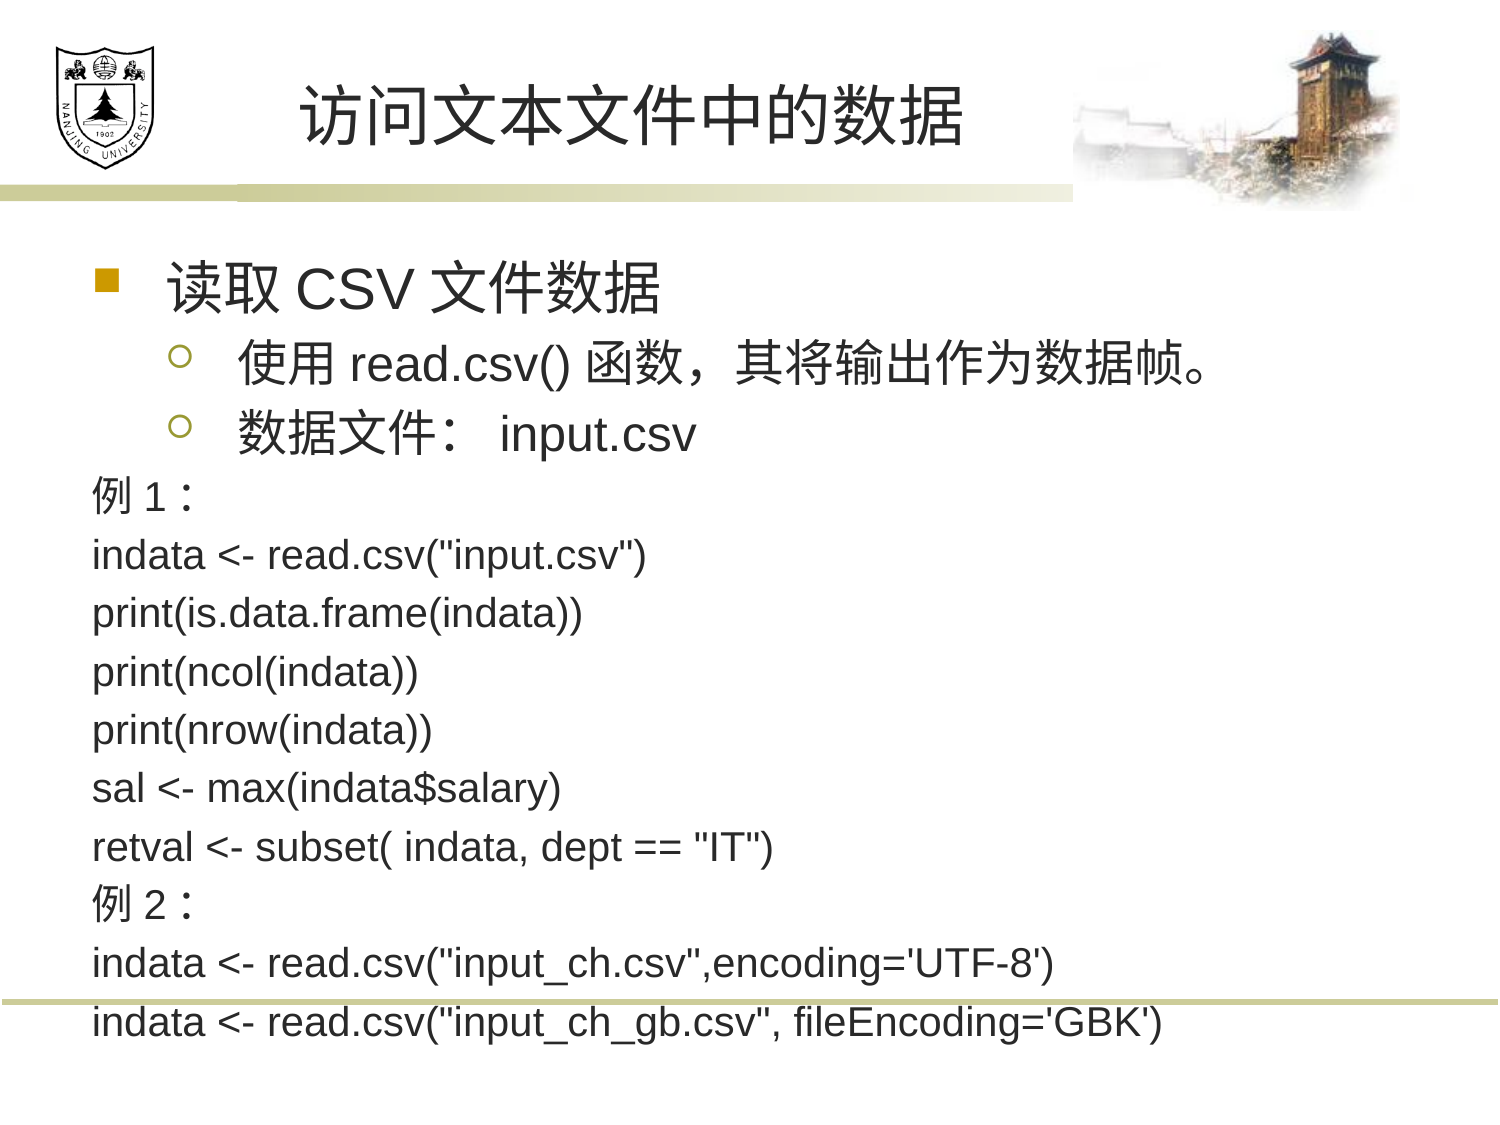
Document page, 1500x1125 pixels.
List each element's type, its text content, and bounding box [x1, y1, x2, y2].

picture [50, 42, 160, 173]
picture [1073, 30, 1400, 211]
list 读取CSV文件数据 使用read.csv()函数，其将输出作为数据帧。 数据文件：input.csv 例1： indata <- read.csv("input.csv") print(is.data.frame(indata)) print(ncol(indata)) print(nrow(indata)) sal <- max(indata$salary) retval <- subset( indata, dept == "IT") 例2： indata <- read.csv("input_ch.csv",encoding='UTF-8') indata <- read.csv("input_ch_gb.csv", fileEncoding='GBK') [76, 243, 1459, 1059]
picture [2, 999, 76, 1005]
title 访问文本文件中的数据 [171, 66, 1093, 161]
picture [1459, 999, 1498, 1005]
